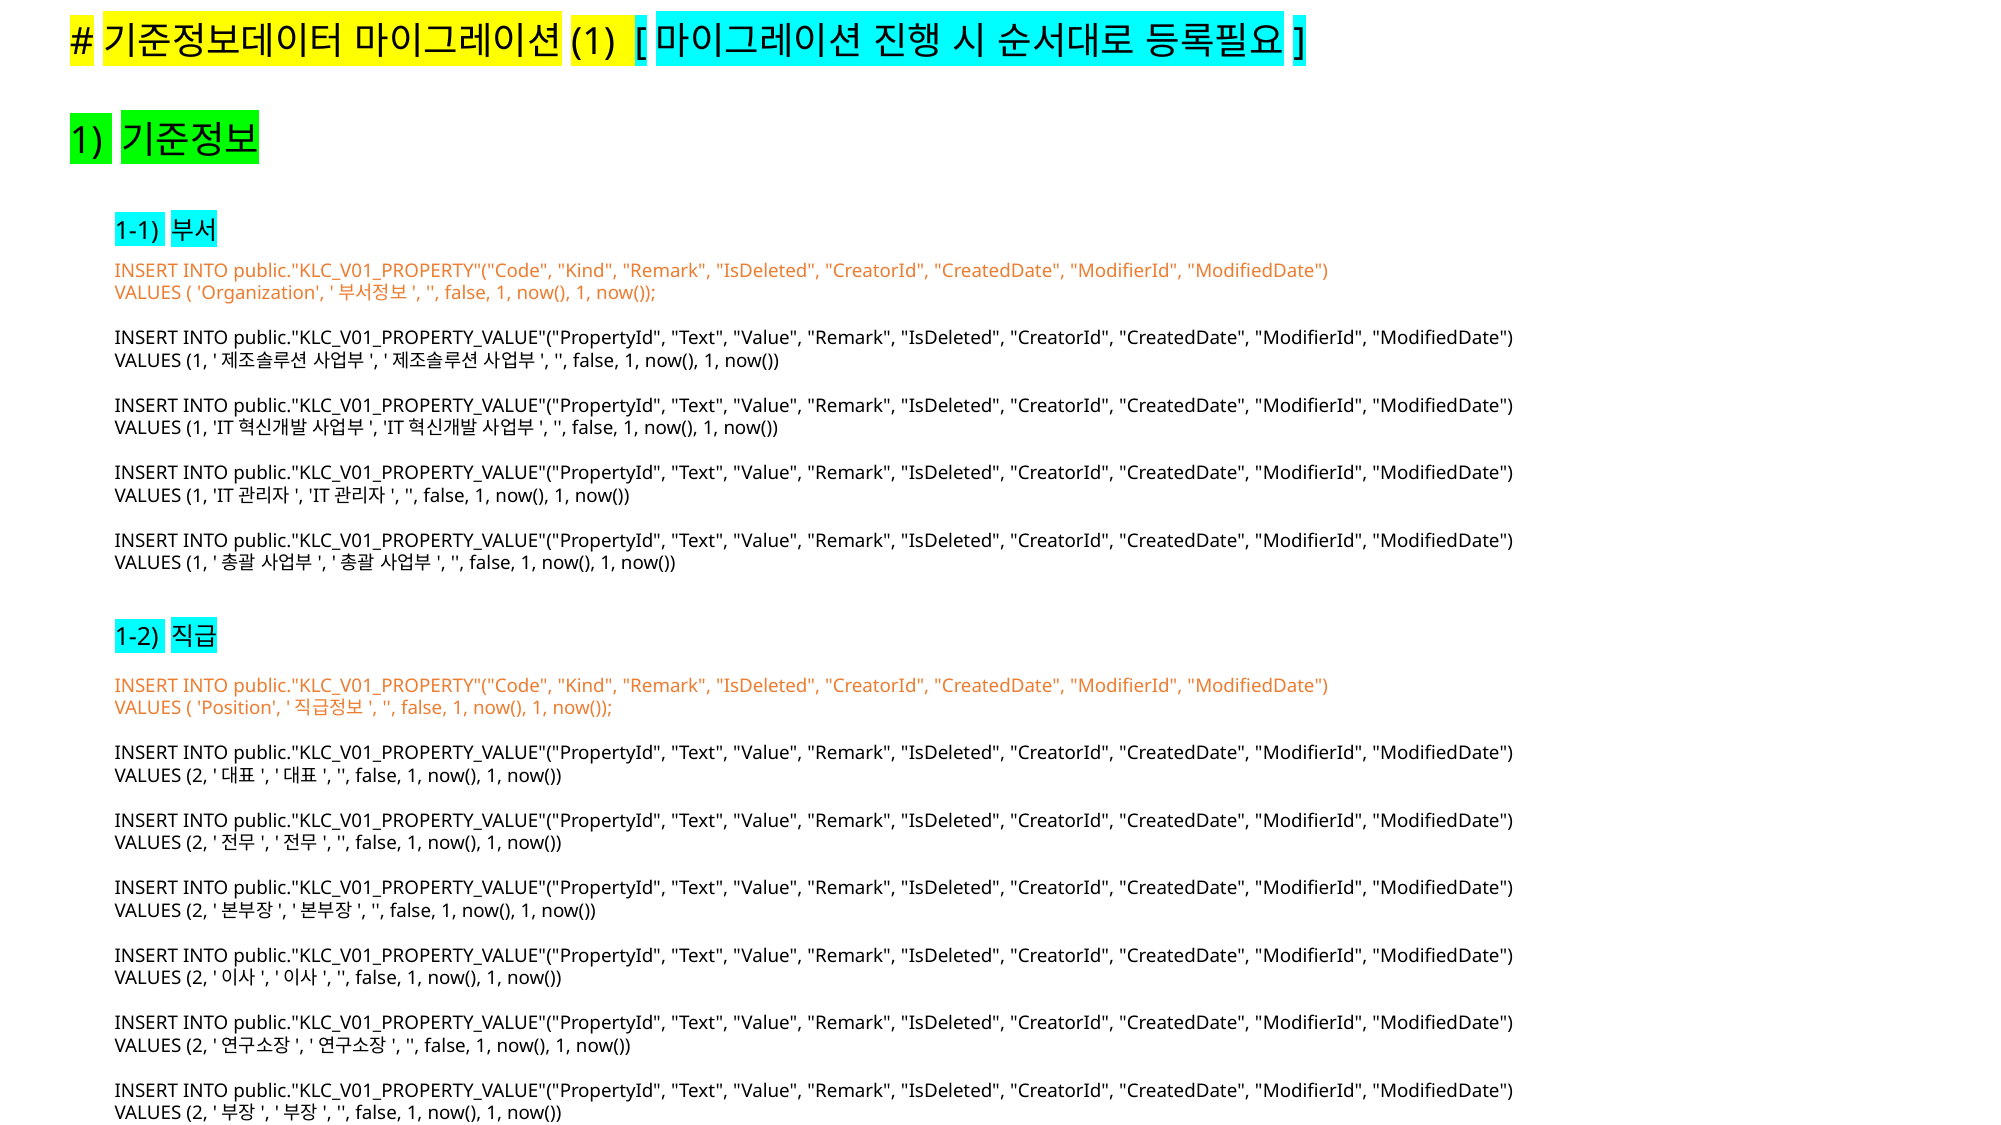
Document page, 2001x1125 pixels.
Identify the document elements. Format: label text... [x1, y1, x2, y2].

text_box INSERT INTO public."KLC_V01_PROPERTY"("Code", "Kind", "Remark", "IsDeleted", "CreatorId", "CreatedDate", "ModifierId", "ModifiedDate") VALUES ( 'Organization', '부서정보', '', false, 1, now(), 1, now()); INSERT INTO public."KLC_V01_PROPERTY_VALUE"("PropertyId", "Text", "Value", "Remark", "IsDeleted", "CreatorId", "CreatedDate", "ModifierId", "ModifiedDate") VALUES (1, '제조솔루션 사업부', '제조솔루션 사업부', '', false, 1, now(), 1, now()) INSERT INTO public."KLC_V01_PROPERTY_VALUE"("PropertyId", "Text", "Value", "Remark", "IsDeleted", "CreatorId", "CreatedDate", "ModifierId", "ModifiedDate") VALUES (1, 'IT혁신개발 사업부', 'IT혁신개발 사업부', '', false, 1, now(), 1, now()) INSERT INTO public."KLC_V01_PROPERTY_VALUE"("PropertyId", "Text", "Value", "Remark", "IsDeleted", "CreatorId", "CreatedDate", "ModifierId", "ModifiedDate") VALUES (1, 'IT관리자', 'IT관리자', '', false, 1, now(), 1, now()) INSERT INTO public."KLC_V01_PROPERTY_VALUE"("PropertyId", "Text", "Value", "Remark", "IsDeleted", "CreatorId", "CreatedDate", "ModifierId", "ModifiedDate") VALUES (1, '총괄 사업부', '총괄 사업부', '', false, 1, now(), 1, now()) [99, 250, 1617, 581]
text_box INSERT INTO public."KLC_V01_PROPERTY"("Code", "Kind", "Remark", "IsDeleted", "CreatorId", "CreatedDate", "ModifierId", "ModifiedDate") VALUES ( 'Position', '직급정보', '', false, 1, now(), 1, now()); INSERT INTO public."KLC_V01_PROPERTY_VALUE"("PropertyId", "Text", "Value", "Remark", "IsDeleted", "CreatorId", "CreatedDate", "ModifierId", "ModifiedDate") VALUES (2, '대표', '대표', '', false, 1, now(), 1, now()) INSERT INTO public."KLC_V01_PROPERTY_VALUE"("PropertyId", "Text", "Value", "Remark", "IsDeleted", "CreatorId", "CreatedDate", "ModifierId", "ModifiedDate") VALUES (2, '전무', '전무', '', false, 1, now(), 1, now()) INSERT INTO public."KLC_V01_PROPERTY_VALUE"("PropertyId", "Text", "Value", "Remark", "IsDeleted", "CreatorId", "CreatedDate", "ModifierId", "ModifiedDate") VALUES (2, '본부장', '본부장', '', false, 1, now(), 1, now()) INSERT INTO public."KLC_V01_PROPERTY_VALUE"("PropertyId", "Text", "Value", "Remark", "IsDeleted", "CreatorId", "CreatedDate", "ModifierId", "ModifiedDate") VALUES (2, '이사', '이사', '', false, 1, now(), 1, now()) INSERT INTO public."KLC_V01_PROPERTY_VALUE"("PropertyId", "Text", "Value", "Remark", "IsDeleted", "CreatorId", "CreatedDate", "ModifierId", "ModifiedDate") VALUES (2, '연구소장', '연구소장', '', false, 1, now(), 1, now()) INSERT INTO public."KLC_V01_PROPERTY_VALUE"("PropertyId", "Text", "Value", "Remark", "IsDeleted", "CreatorId", "CreatedDate", "ModifierId", "ModifiedDate") VALUES (2, '부장', '부장', '', false, 1, now(), 1, now()) INSERT INTO public."KLC_V01_PROPERTY_VALUE"("PropertyId", "Text", "Value", "Remark", "IsDeleted", "CreatorId", "CreatedDate", "ModifierId", "ModifiedDate") VALUES (2, '차장', '차장', '', false, 1, now(), 1, now()) INSERT INTO public."KLC_V01_PROPERTY_VALUE"("PropertyId", "Text", "Value", "Remark", "IsDeleted", "CreatorId", "CreatedDate", "ModifierId", "ModifiedDate") VALUES (2, '과장', '과장', '', false, 1, now(), 1, now()) INSERT INTO public."KLC_V01_PROPERTY_VALUE"("PropertyId", "Text", "Value", "Remark", "IsDeleted", "CreatorId", "CreatedDate", "ModifierId", "ModifiedDate") VALUES (2, '대리', '대리', '', false, 1, now(), 1, now()) INSERT INTO public."KLC_V01_PROPERTY_VALUE"("PropertyId", "Text", "Value", "Remark", "IsDeleted", "CreatorId", "CreatedDate", "ModifierId", "ModifiedDate") VALUES (2, '사원', '사원', '', false, 1, now(), 1, now()) INSERT INTO public."KLC_V01_PROPERTY_VALUE"("PropertyId", "Text", "Value", "Remark", "IsDeleted", "CreatorId", "CreatedDate", "ModifierId", "ModifiedDate") VALUES (2, '수석연구원', '수석연구원', '', false, 1, now(), 1, now()) INSERT INTO public."KLC_V01_PROPERTY_VALUE"("PropertyId", "Text", "Value", "Remark", "IsDeleted", "CreatorId", "CreatedDate", "ModifierId", "ModifiedDate") VALUES (2, '책임연구원', '책임연구원', '', false, 1, now(), 1, now()) INSERT INTO public."KLC_V01_PROPERTY_VALUE"("PropertyId", "Text", "Value", "Remark", "IsDeleted", "CreatorId", "CreatedDate", "ModifierId", "ModifiedDate") VALUES (2, '선임연구원', '선임연구원', '', false, 1, now(), 1, now()) INSERT INTO public."KLC_V01_PROPERTY_VALUE"("PropertyId", "Text", "Value", "Remark", "IsDeleted", "CreatorId", "CreatedDate", "ModifierId", "ModifiedDate") VALUES (2, '주임연구원', '주임연구원', '', false, 1, now(), 1, now()) INSERT INTO public."KLC_V01_PROPERTY_VALUE"("PropertyId", "Text", "Value", "Remark", "IsDeleted", "CreatorId", "CreatedDate", "ModifierId", "ModifiedDate") VALUES (2, '연구원', '연구원', '', false, 1, now(), 1, now()) INSERT INTO public."KLC_V01_PROPERTY_VALUE"("PropertyId", "Text", "Value", "Remark", "IsDeleted", "CreatorId", "CreatedDate", "ModifierId", "ModifiedDate") VALUES (2, ＇관리자＇, ＇관리자', '', false, 1, now(), 1, now()) [99, 665, 1617, 1125]
text_box 1-1) 부서 [99, 206, 236, 250]
text_box 1) 기준정보 [55, 108, 374, 169]
text_box #기준정보데이터 마이그레이션(1) [마이그레이션 진행 시 순서대로 등록필요] [55, 10, 1517, 70]
text_box 1-2) 직급 [99, 613, 236, 659]
